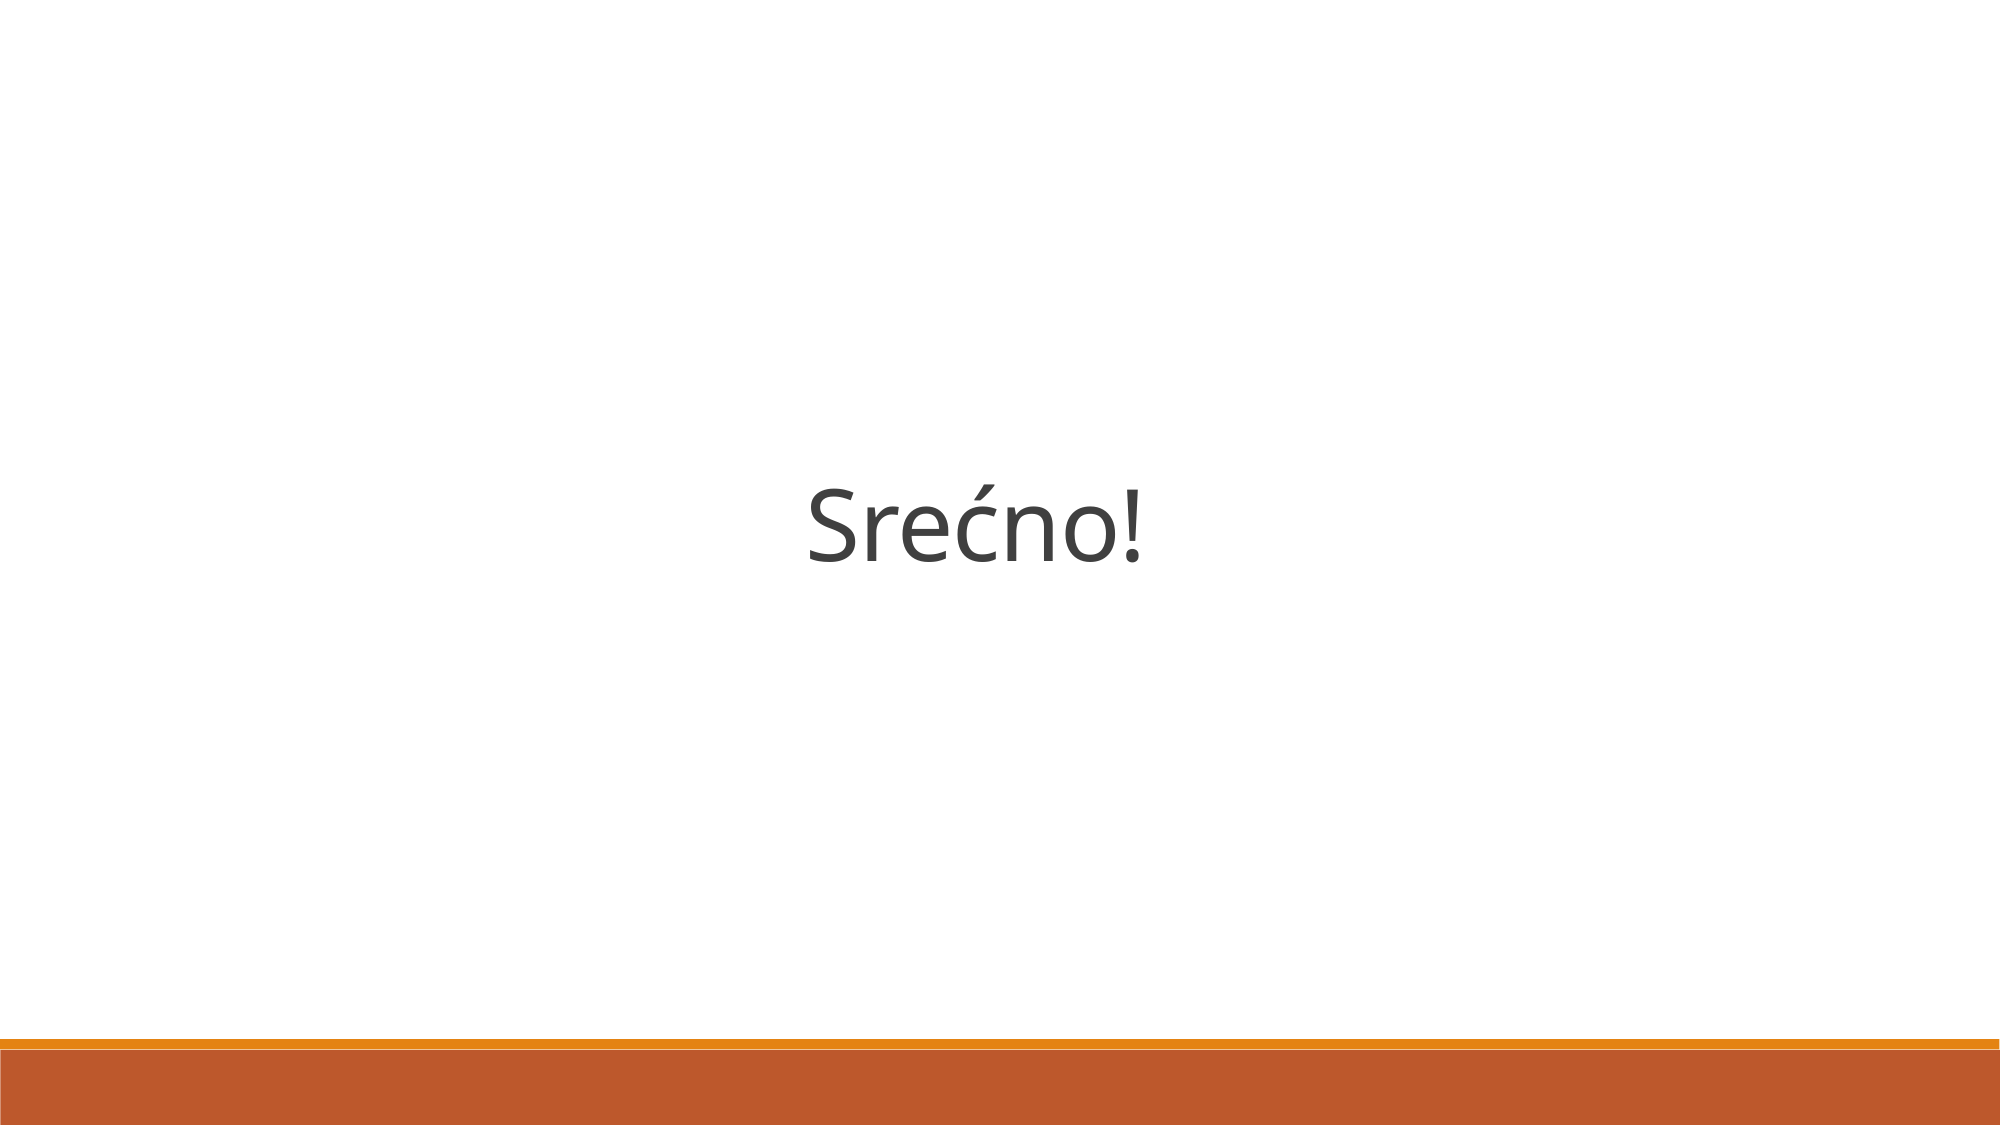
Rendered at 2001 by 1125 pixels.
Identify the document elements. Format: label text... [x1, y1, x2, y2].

title Srećno! [790, 355, 1406, 590]
